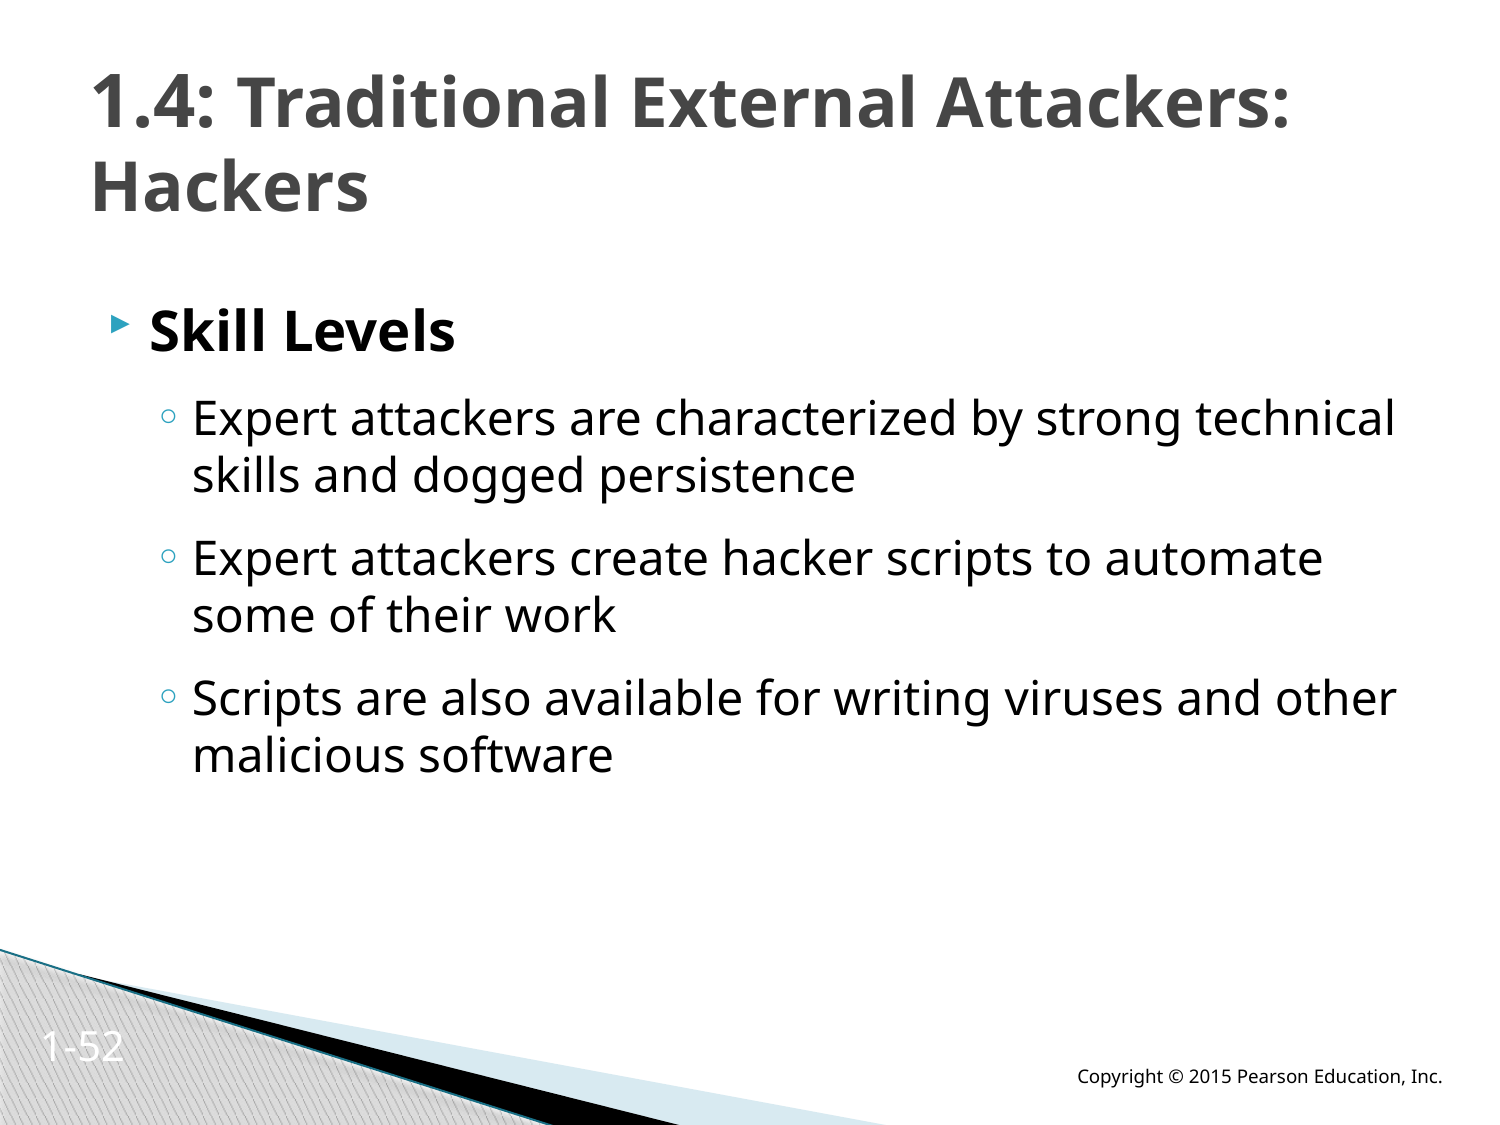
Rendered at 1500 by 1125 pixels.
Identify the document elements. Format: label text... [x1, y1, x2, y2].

title 1.4: Traditional External Attackers: Hackers [75, 45, 1425, 233]
list Skill Levels Expert attackers are characterized by strong technical skills and dogged persistence Expert attackers create hacker scripts to automate some of their work Scripts are also available for writing viruses and other malicious software [75, 287, 1425, 1038]
slide_number 1-51 [24, 1012, 163, 1088]
